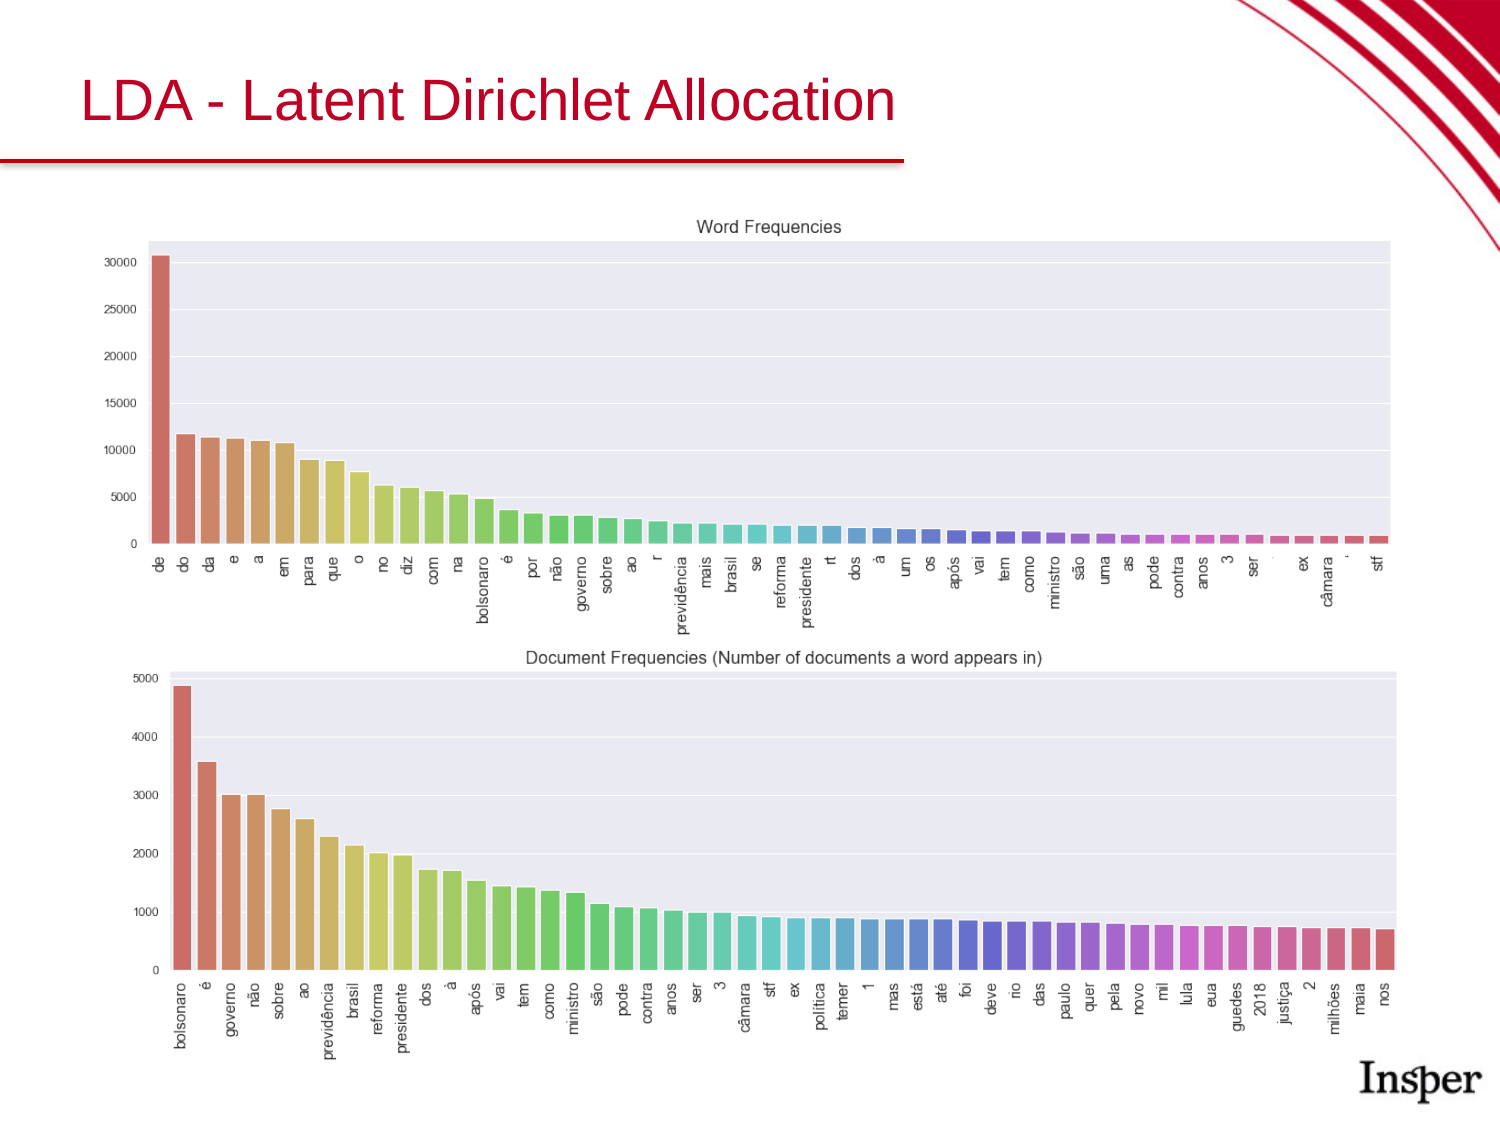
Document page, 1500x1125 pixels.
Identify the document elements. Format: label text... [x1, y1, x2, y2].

text_box LDA - Latent Dirichlet Allocation [64, 54, 1471, 243]
picture [0, 1, 1500, 1125]
